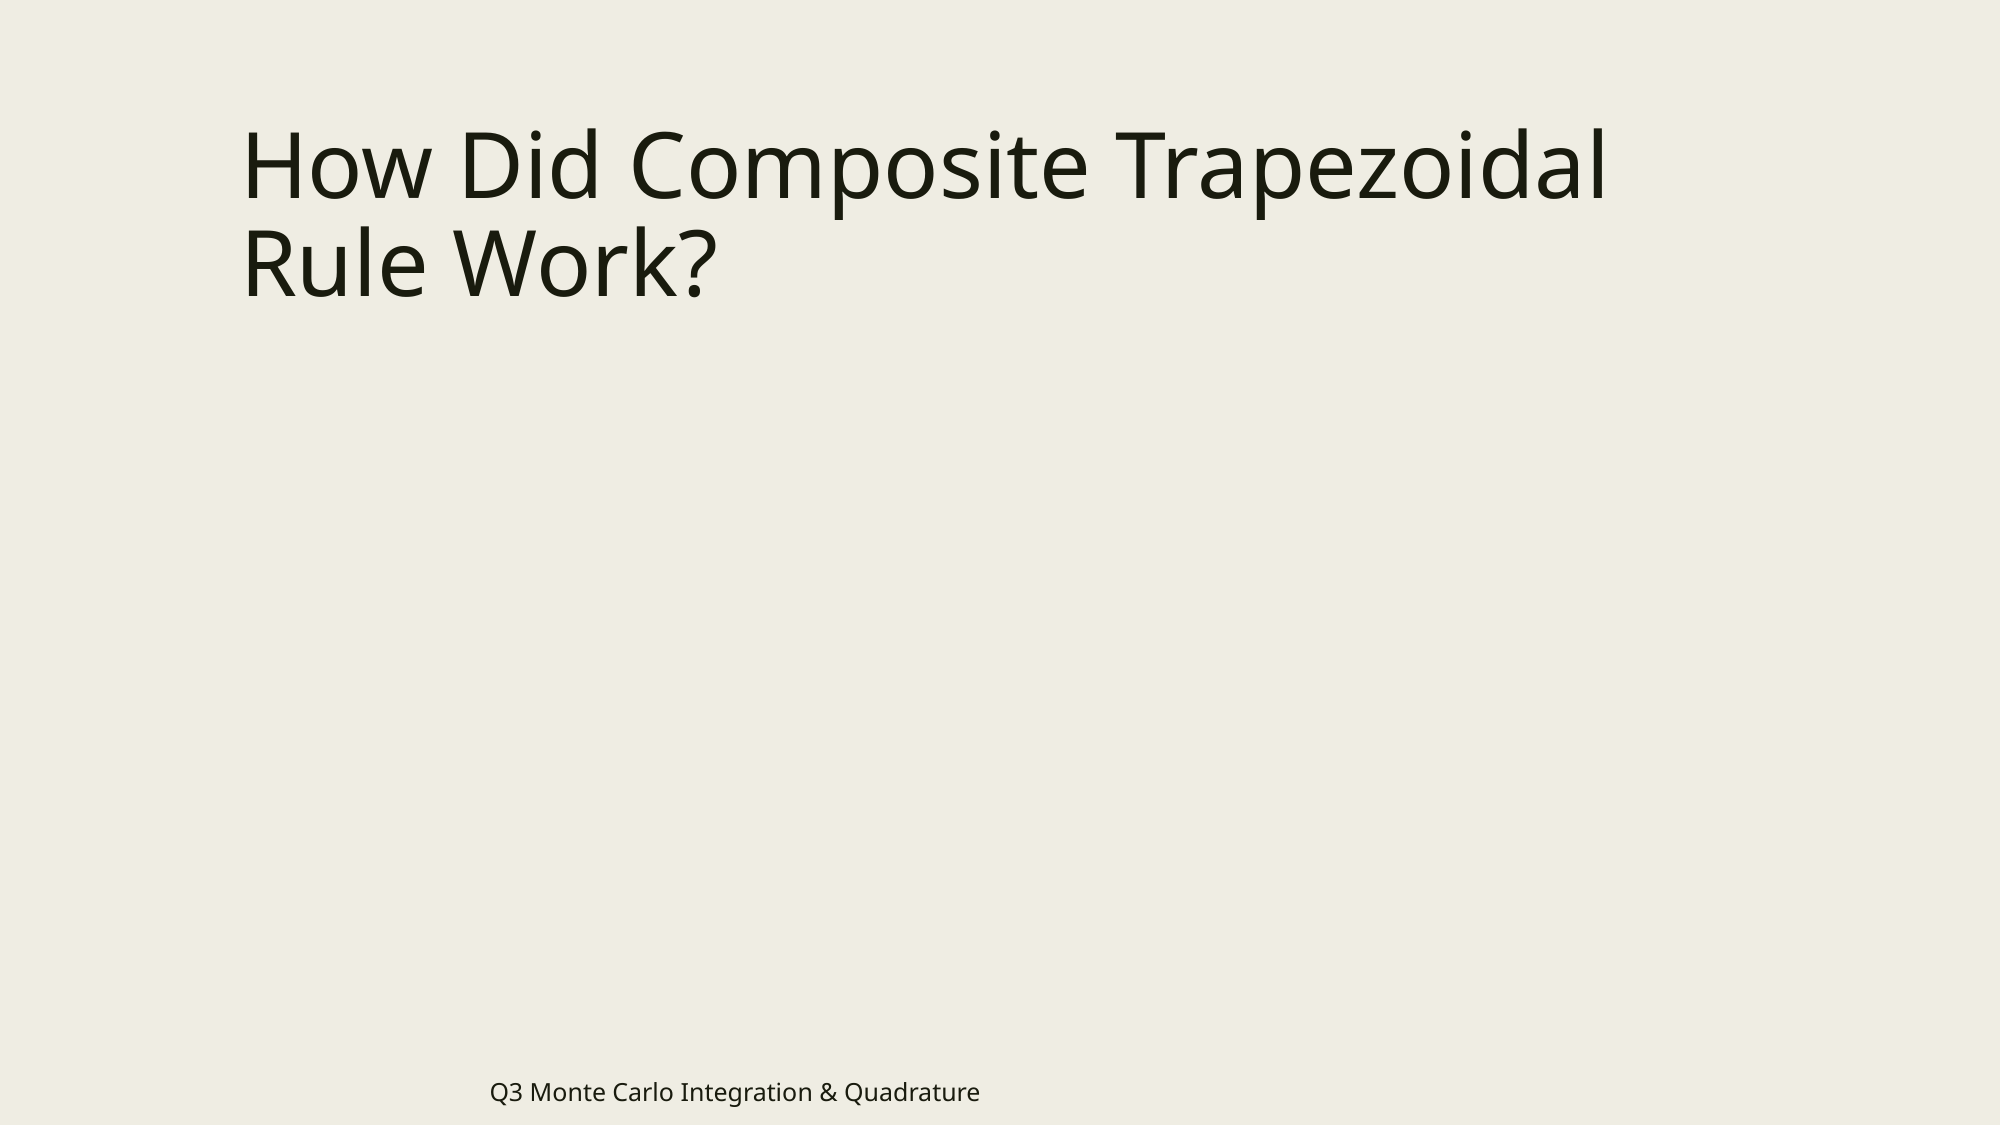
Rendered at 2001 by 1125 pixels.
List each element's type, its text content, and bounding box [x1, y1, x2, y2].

title How Did Composite Trapezoidal Rule Work? [225, 112, 1800, 357]
footer Q3 Monte Carlo Integration & Quadrature [474, 1058, 1505, 1125]
